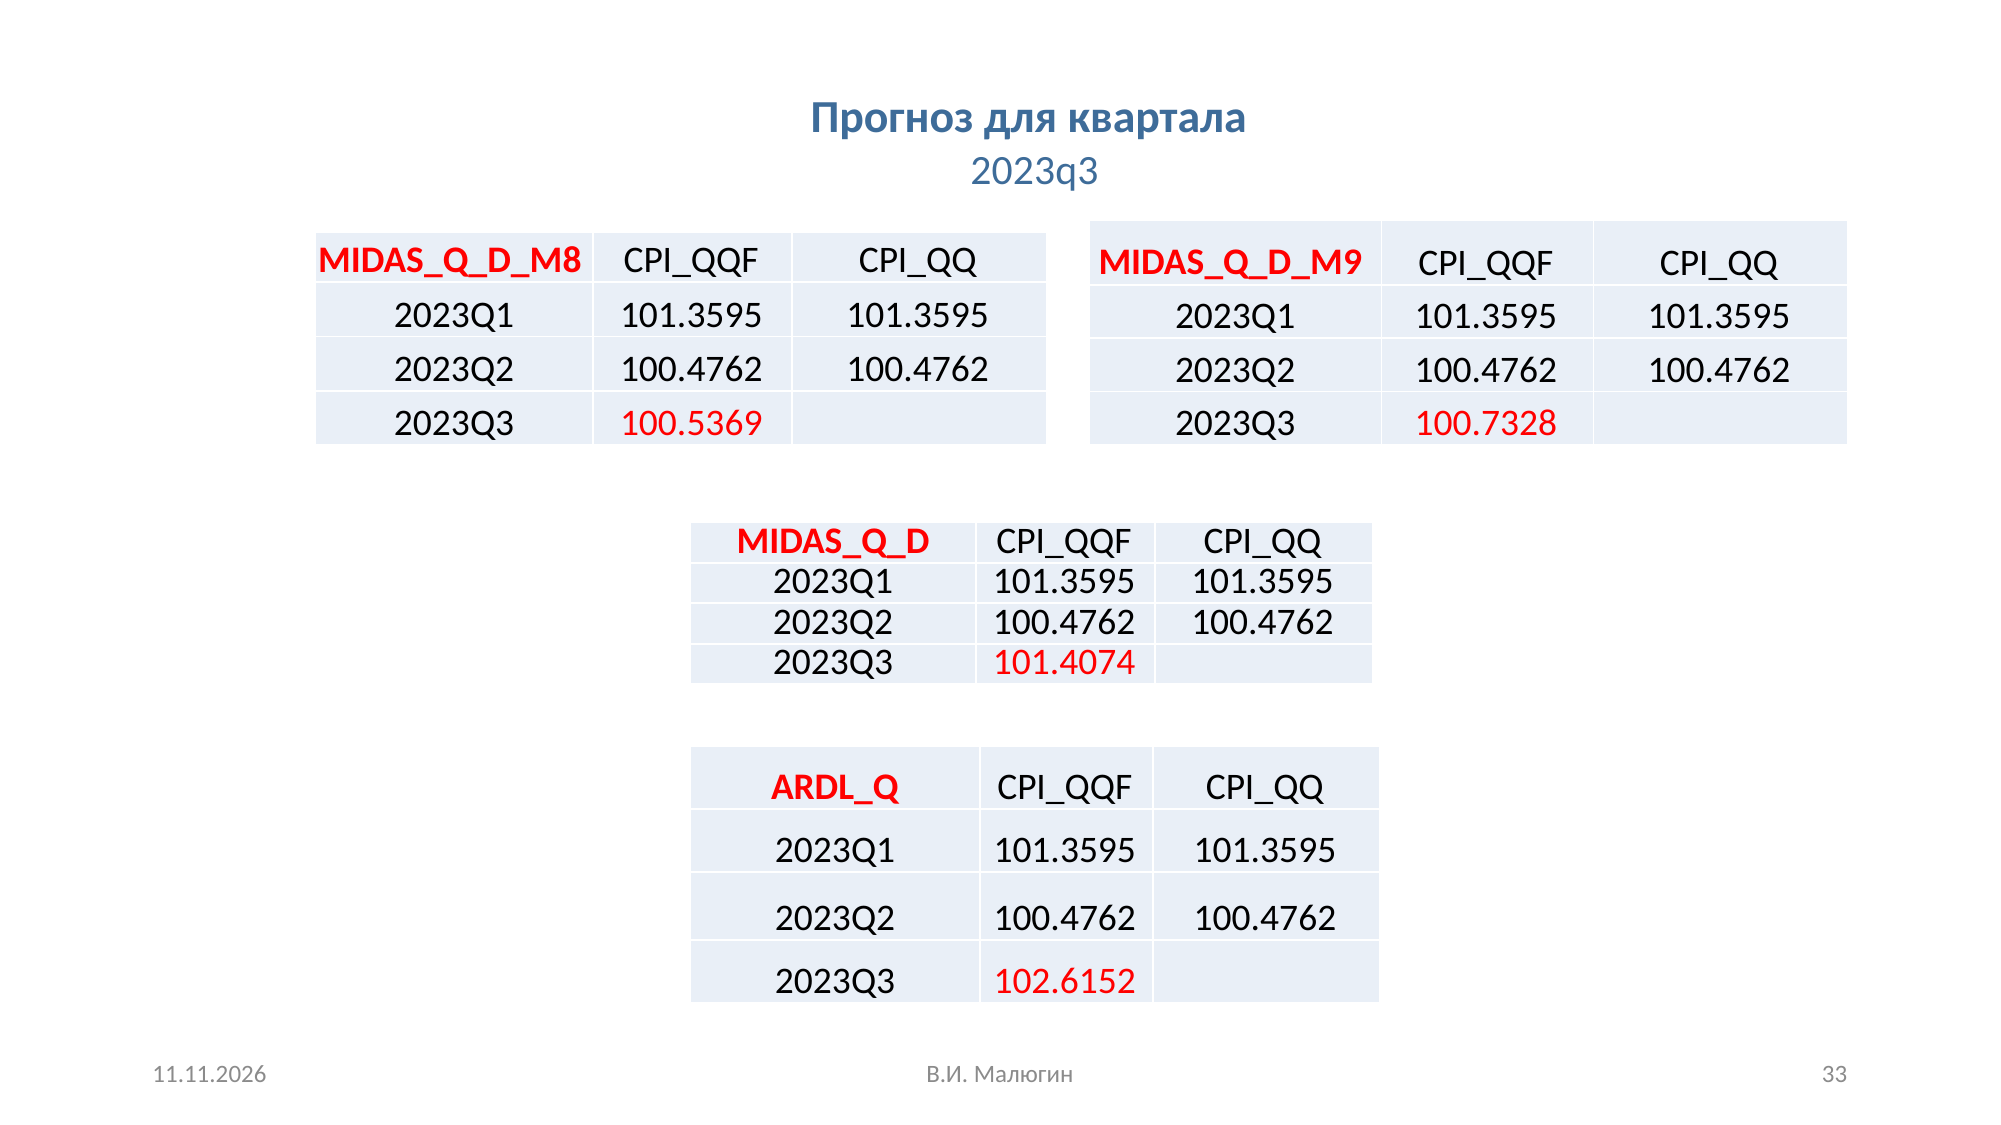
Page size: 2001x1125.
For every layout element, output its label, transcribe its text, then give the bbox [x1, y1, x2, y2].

table_cell 2023Q2 [316, 337, 592, 390]
table_header CPI_QQ [793, 233, 1046, 281]
table_cell 101.3595 [793, 283, 1046, 336]
table_header CPI_QQF [977, 523, 1154, 562]
table_cell 100.4762 [793, 337, 1046, 390]
table_cell 100.7328 [1382, 392, 1593, 444]
table_header MIDAS_Q_D [691, 523, 975, 562]
table_cell 101.3595 [981, 810, 1152, 871]
table_cell [1156, 645, 1372, 683]
table_cell 2023Q1 [316, 283, 592, 336]
table_cell 100.4762 [1594, 339, 1847, 391]
table_cell [793, 392, 1046, 444]
table_cell 100.4762 [1382, 339, 1593, 391]
table_header MIDAS_Q_D_M8 [316, 233, 592, 281]
table_cell 102.6152 [981, 941, 1152, 1002]
table_cell 2023Q3 [1090, 392, 1381, 444]
table_cell 101.3595 [594, 283, 791, 336]
table_cell 2023Q1 [1090, 286, 1381, 337]
table_cell 2023Q1 [691, 564, 975, 602]
table_header CPI_QQ [1156, 523, 1372, 562]
table_cell 100.4762 [594, 337, 791, 390]
table_header ARDL_Q [691, 747, 979, 808]
table_cell 100.4762 [981, 873, 1152, 939]
table_cell 101.3595 [1154, 810, 1379, 871]
table_cell 100.4762 [1156, 604, 1372, 643]
table_cell 101.3595 [1594, 286, 1847, 337]
table_header CPI_QQ [1594, 221, 1847, 284]
table_header CPI_QQF [1382, 221, 1593, 284]
table_cell 2023Q3 [691, 645, 975, 683]
table_header CPI_QQF [594, 233, 791, 281]
table_cell 2023Q3 [316, 392, 592, 444]
table_cell [1154, 941, 1379, 1002]
table_cell 100.4762 [977, 604, 1154, 643]
table_cell 2023Q3 [691, 941, 979, 1002]
table_cell 101.4074 [977, 645, 1154, 683]
text_box Прогноз для квартала 2023q3 [427, 81, 1641, 219]
table_cell 2023Q2 [691, 604, 975, 643]
table_cell 101.3595 [1156, 564, 1372, 602]
table_header CPI_QQF [981, 747, 1152, 808]
table_cell 100.5369 [594, 392, 791, 444]
footer В.И. Малюгин [662, 1042, 1338, 1103]
table_cell [1594, 392, 1847, 444]
table_cell 2023Q2 [1090, 339, 1381, 391]
table_cell 2023Q1 [691, 810, 979, 871]
table_cell 2023Q2 [691, 873, 979, 939]
table_header CPI_QQ [1154, 747, 1379, 808]
table_cell 101.3595 [1382, 286, 1593, 337]
table_header MIDAS_Q_D_M9 [1090, 221, 1381, 284]
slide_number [137, 1042, 588, 1103]
table_cell 101.3595 [977, 564, 1154, 602]
slide_number 33 [1412, 1042, 1863, 1103]
table_cell 100.4762 [1154, 873, 1379, 939]
